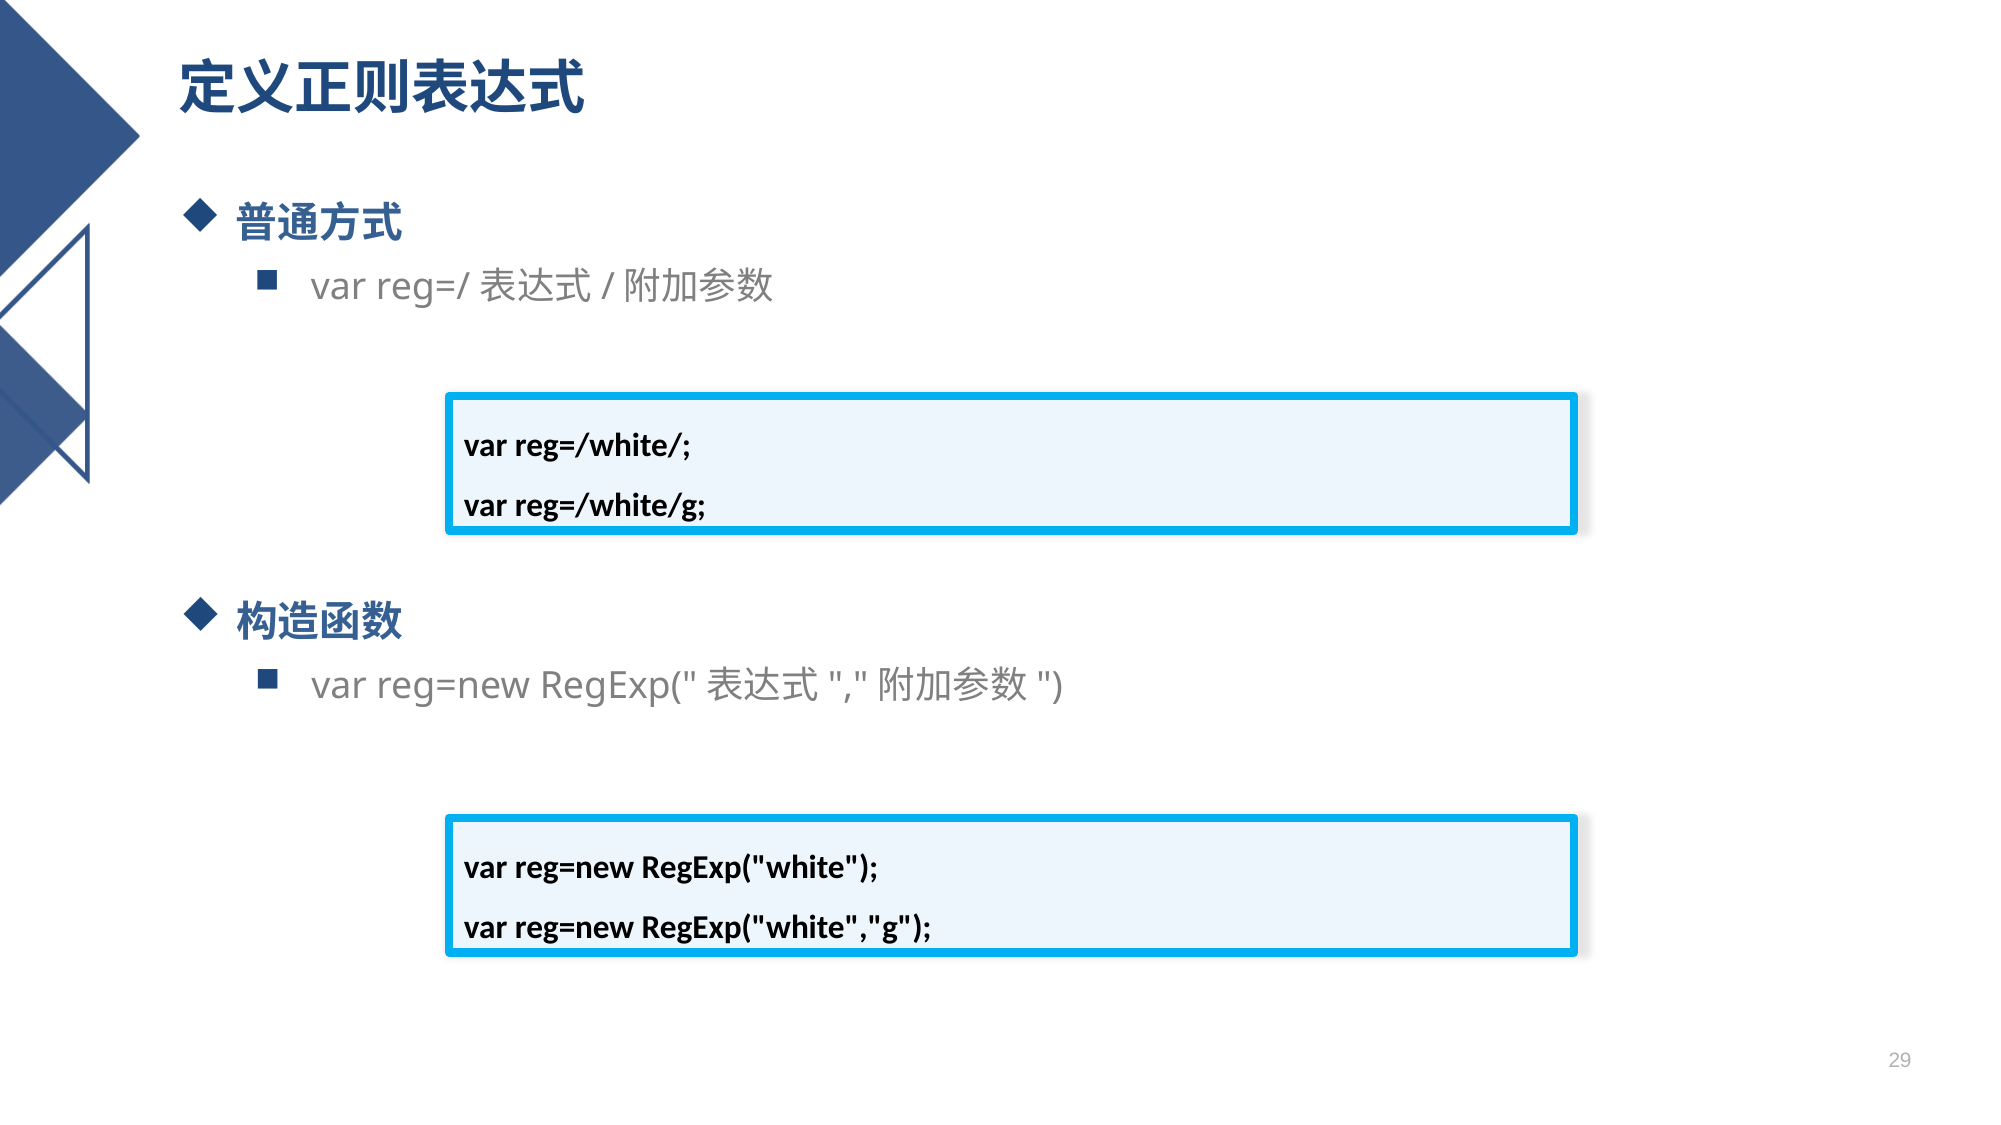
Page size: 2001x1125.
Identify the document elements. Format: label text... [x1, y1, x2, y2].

text_box 构造函数 var reg=new RegExp("表达式","附加参数") [165, 577, 1420, 767]
text_box var reg=new RegExp("white"); var reg=new RegExp("white","g"); [449, 817, 1575, 953]
slide_number 29 [1851, 1029, 1949, 1090]
title 定义正则表达式 [165, 35, 1914, 136]
text_box var reg=/white/; var reg=/white/g; [449, 396, 1575, 531]
list 普通方式 var reg=/表达式/附加参数 [166, 178, 1915, 1032]
picture [0, 0, 140, 595]
